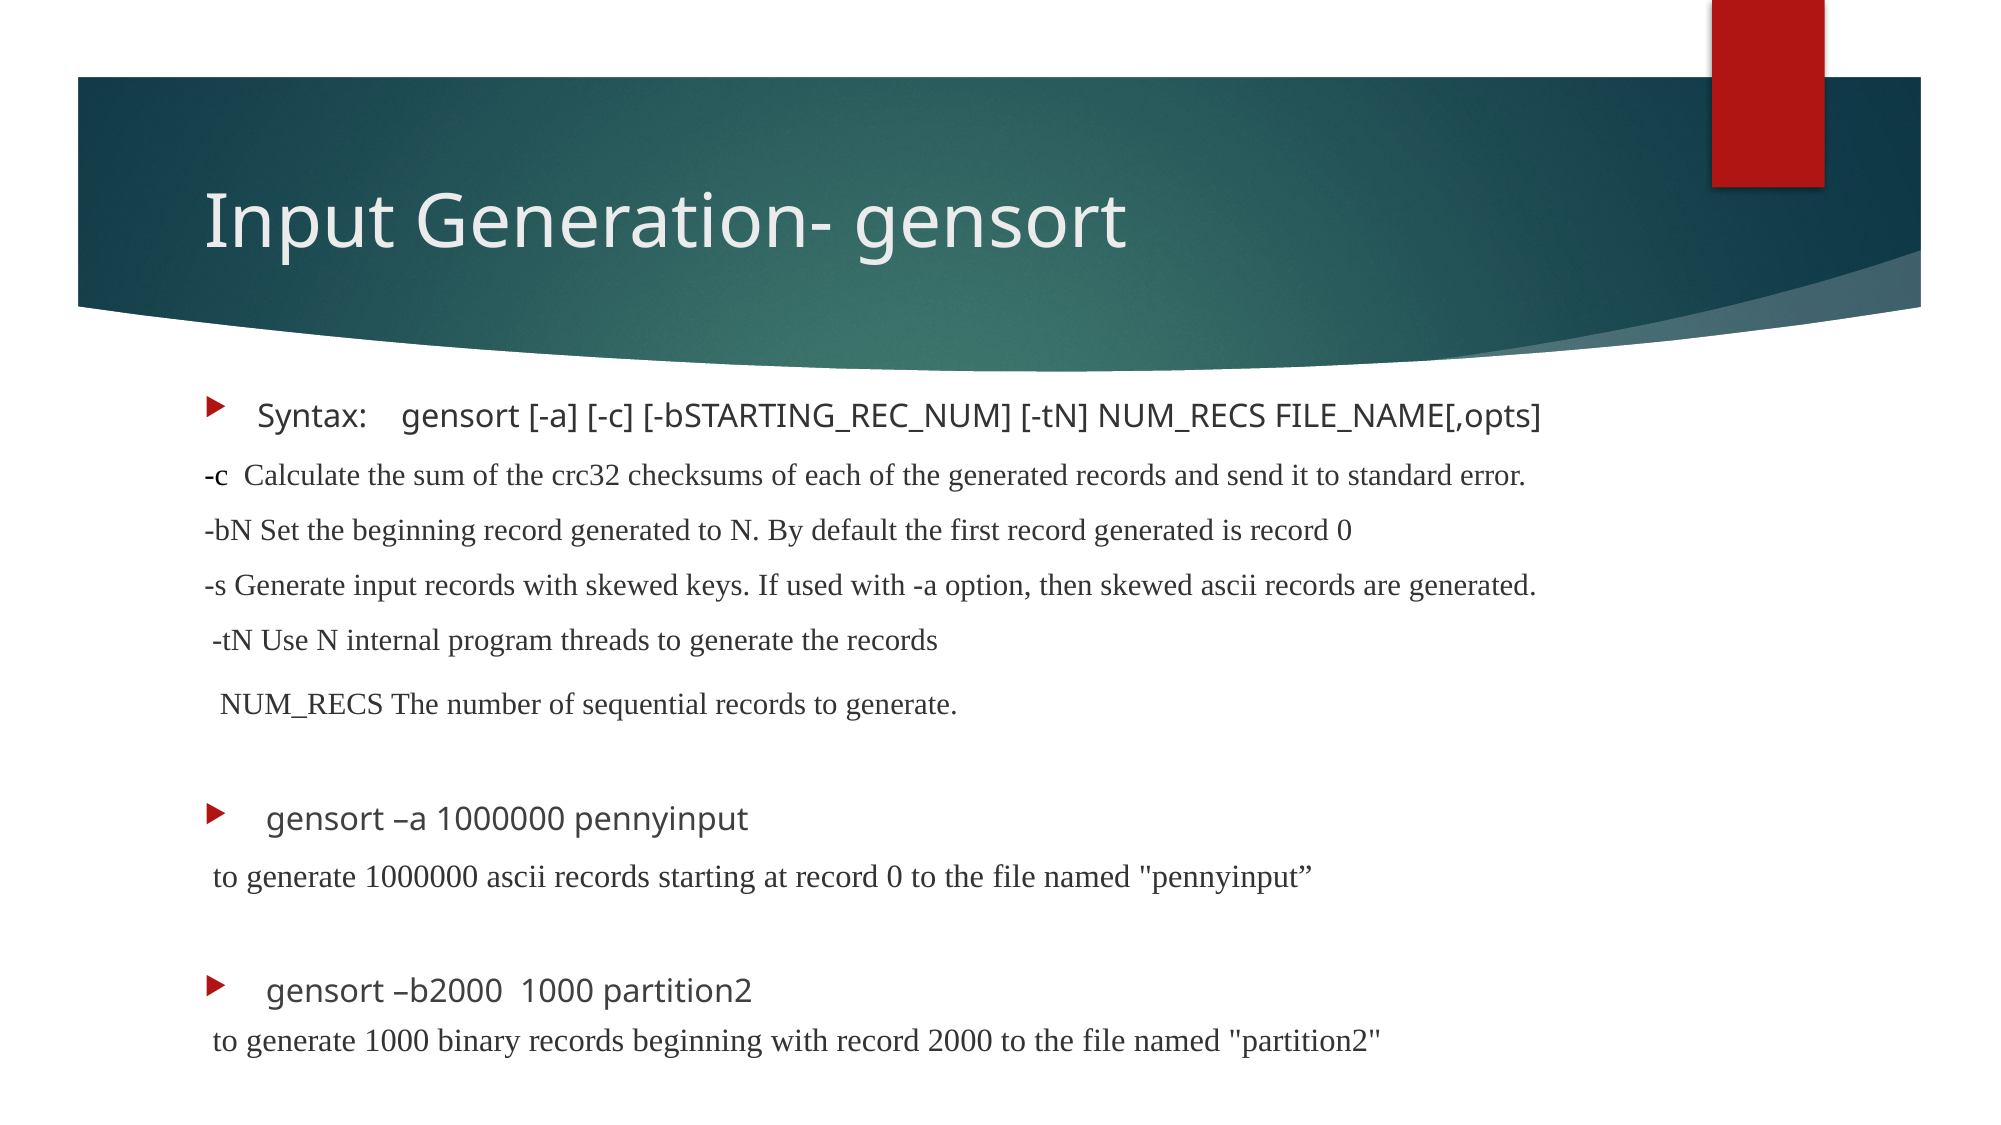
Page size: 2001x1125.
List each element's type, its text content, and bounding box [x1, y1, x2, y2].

title Input Generation- gensort [189, 159, 1638, 276]
list Syntax: gensort [-a] [-c] [-bSTARTING_REC_NUM] [-tN] NUM_RECS FILE_NAME[,opts] -c Calculate the sum of the crc32 checksums of each of the generated records and send it to standard error. -bN Set the beginning record generated to N. By default the first record generated is record 0 -s Generate input records with skewed keys. If used with -a option, then skewed ascii records are generated. -tN Use N internal program threads to generate the records NUM_RECS The number of sequential records to generate. gensort –a 1000000 pennyinput to generate 1000000 ascii records starting at record 0 to the file named "pennyinput” gensort –b2000 1000 partition2 to generate 1000 binary records beginning with record 2000 to the file named "partition2" [189, 376, 1838, 1072]
